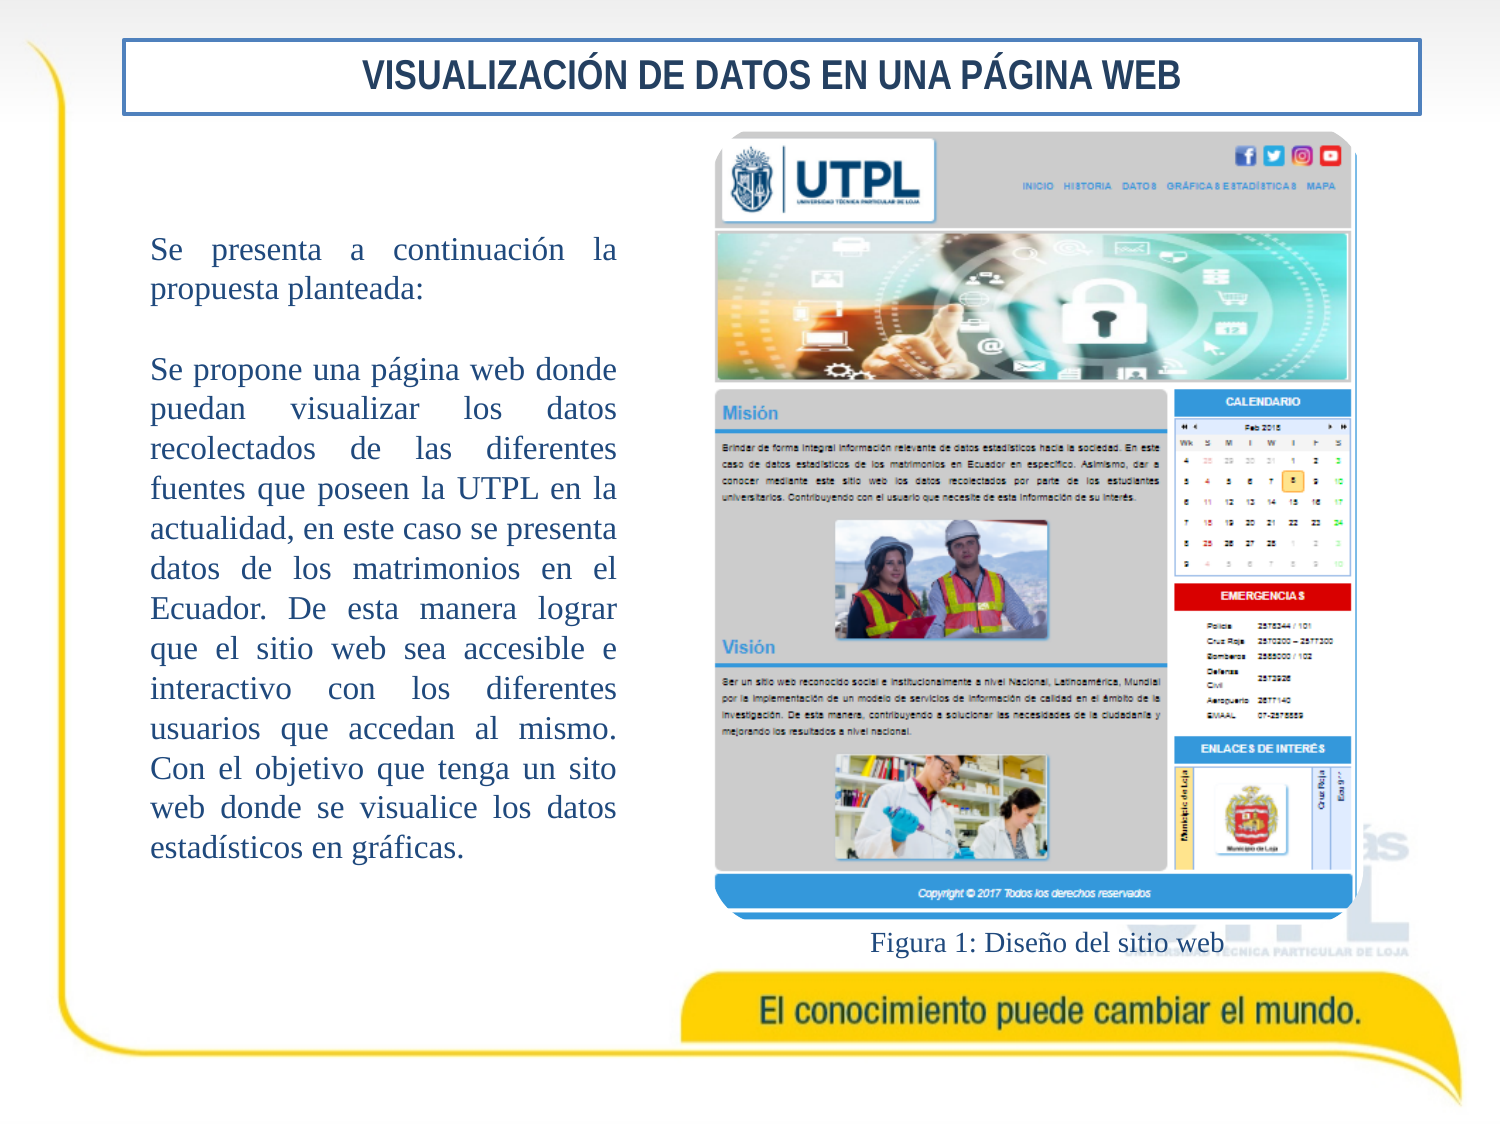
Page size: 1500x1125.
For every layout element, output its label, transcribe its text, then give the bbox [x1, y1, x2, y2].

picture [0, 0, 1500, 1125]
text_box Se presenta a continuación la propuesta planteada: Se propone una página web donde puedan visualizar los datos recolectados de las diferentes fuentes que poseen la UTPL en la actualidad, en este caso se presenta datos de los matrimonios en el Ecuador. De esta manera lograr que el sitio web sea accesible e interactivo con los diferentes usuarios que accedan al mismo. Con el objetivo que tenga un sito web donde se visualice los datos estadísticos en gráficas. [135, 219, 634, 1019]
text_box Figura 1: Diseño del sitio web [855, 933, 1286, 968]
text_box VISUALIZACIÓN DE DATOS EN UNA PÁGINA WEB [123, 40, 1421, 115]
